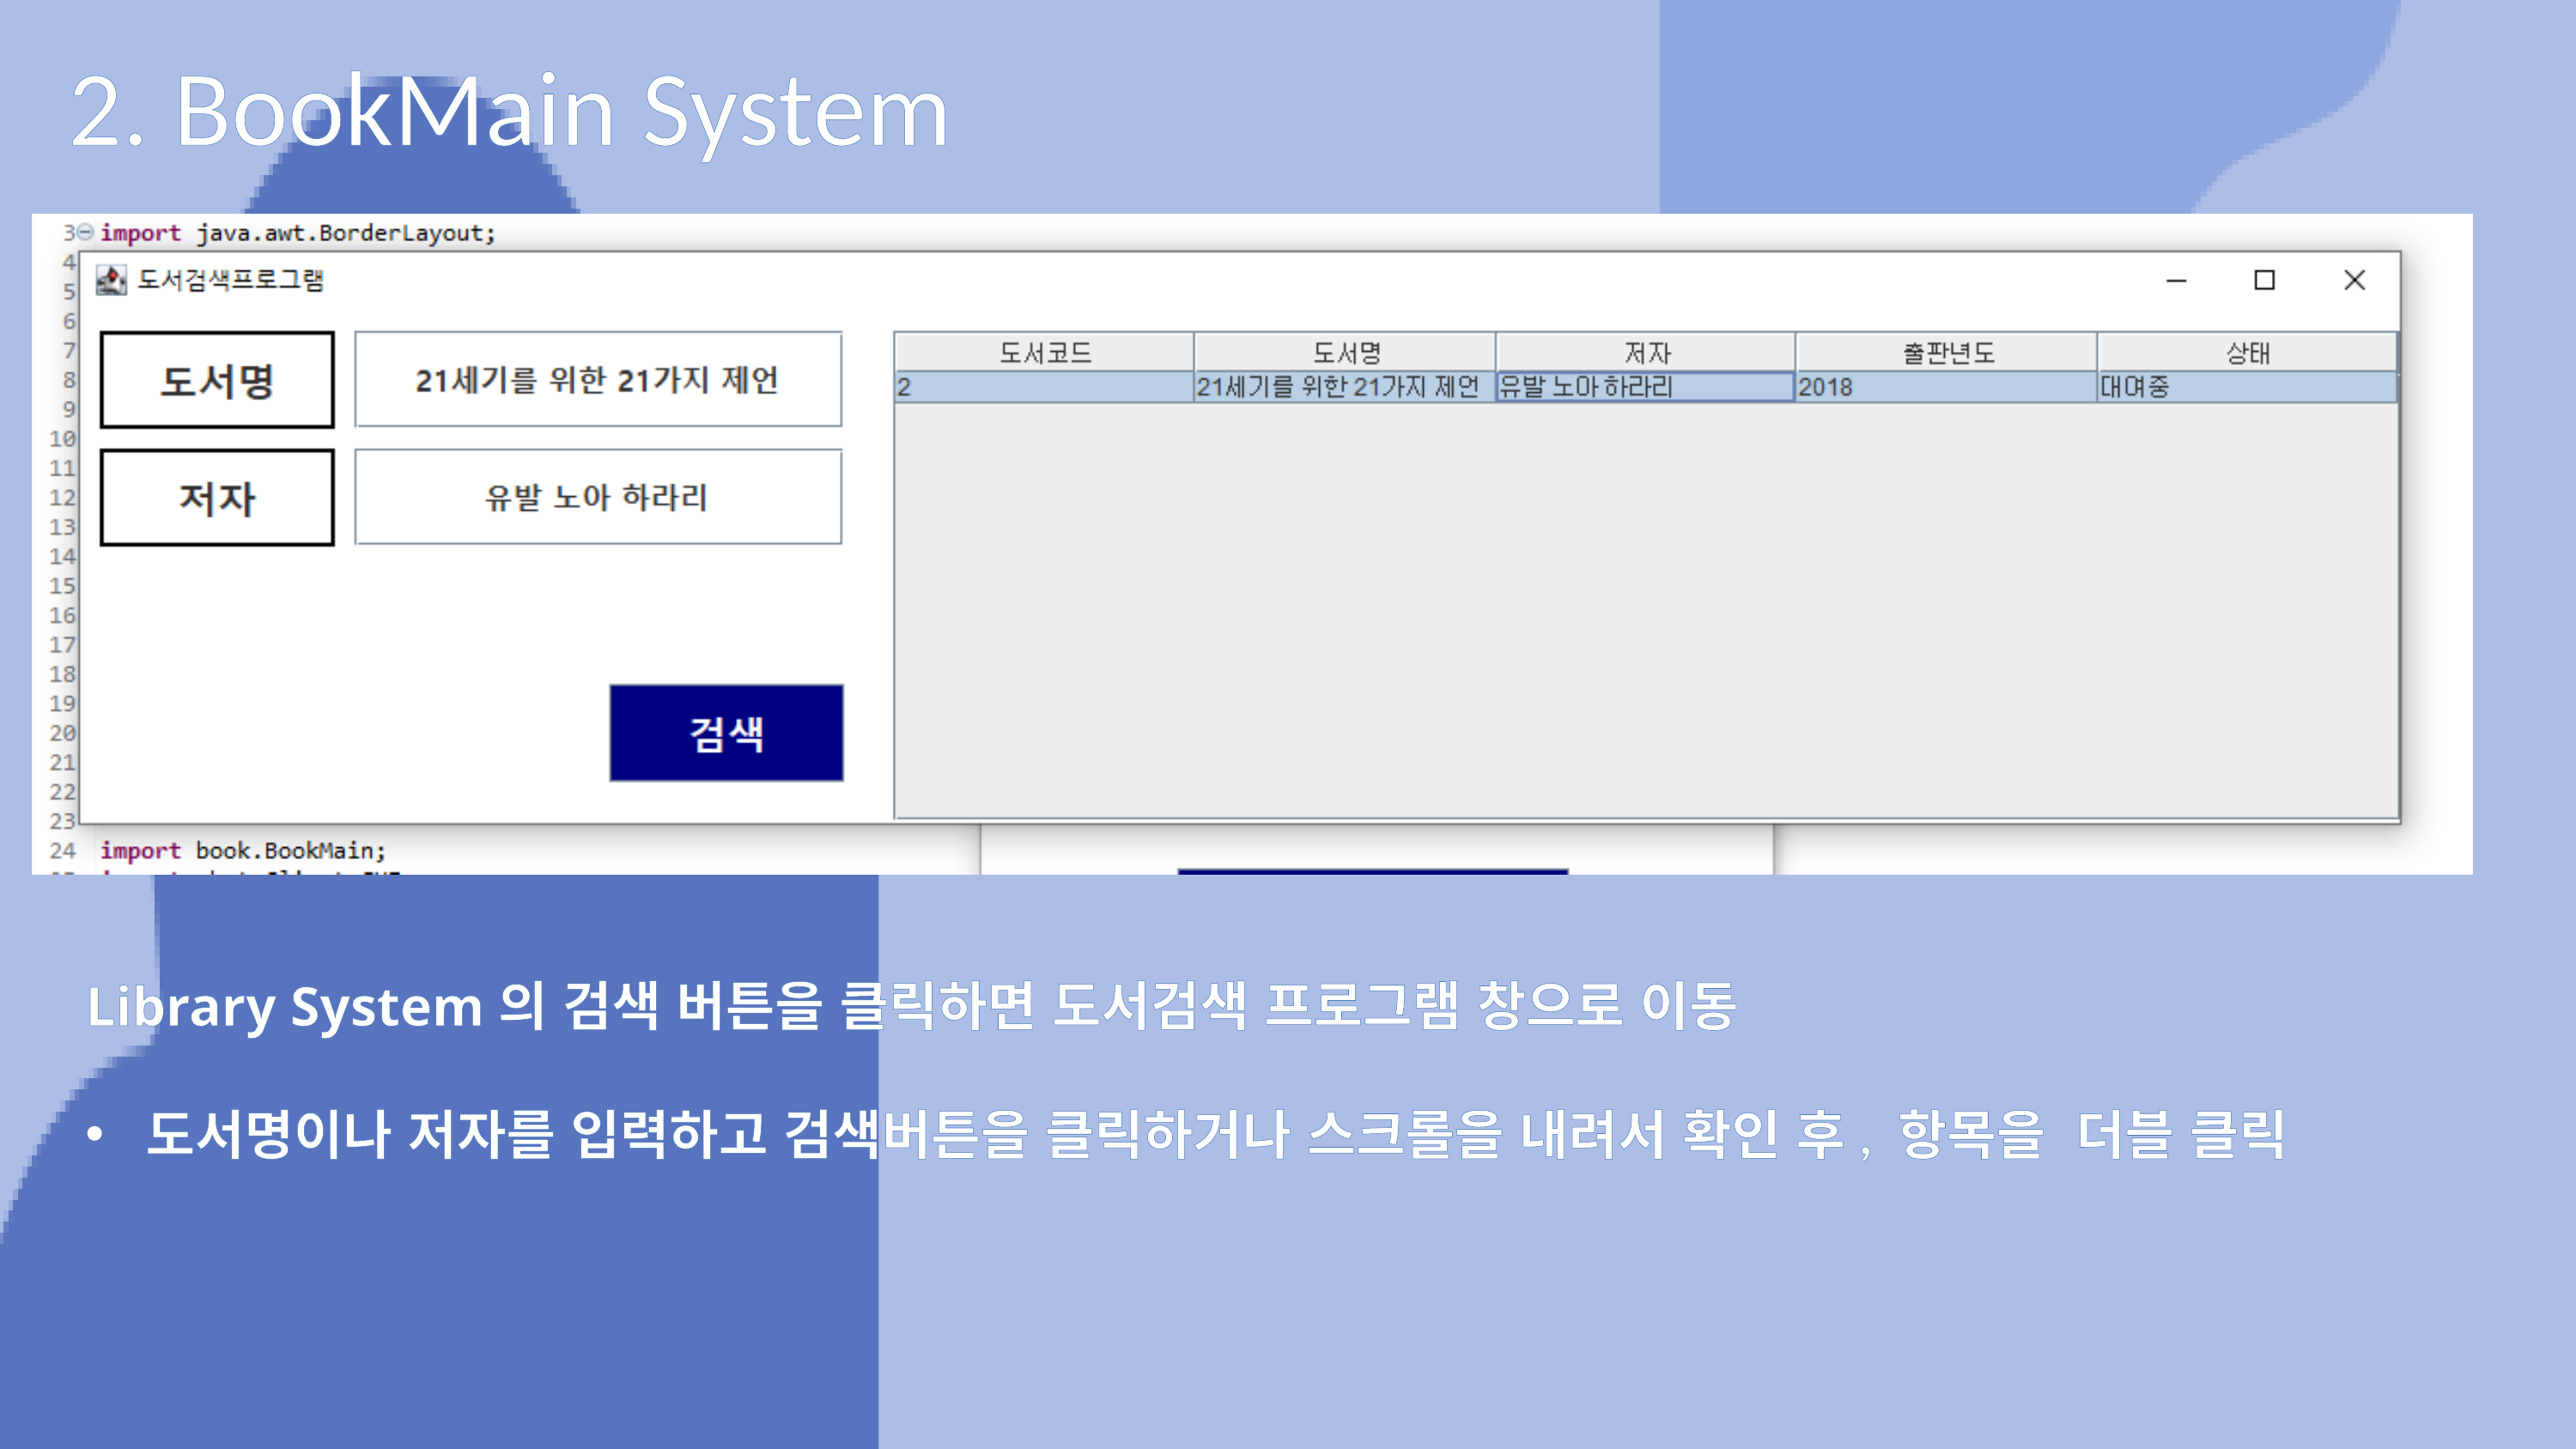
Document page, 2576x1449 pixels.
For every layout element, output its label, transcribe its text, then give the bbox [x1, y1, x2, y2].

text_box [0, 76, 879, 1449]
text_box 2. BookMain System [54, 31, 966, 173]
text_box Library System의 검색 버튼을 클릭하면 도서검색 프로그램 창으로 이동 도서명이나 저자를 입력하고 검색버튼을 클릭하거나 스크롤을 내려서 확인 후, 항목을 더블 클릭 [72, 966, 2497, 1172]
picture [31, 214, 2473, 875]
text_box [1660, 0, 2576, 584]
